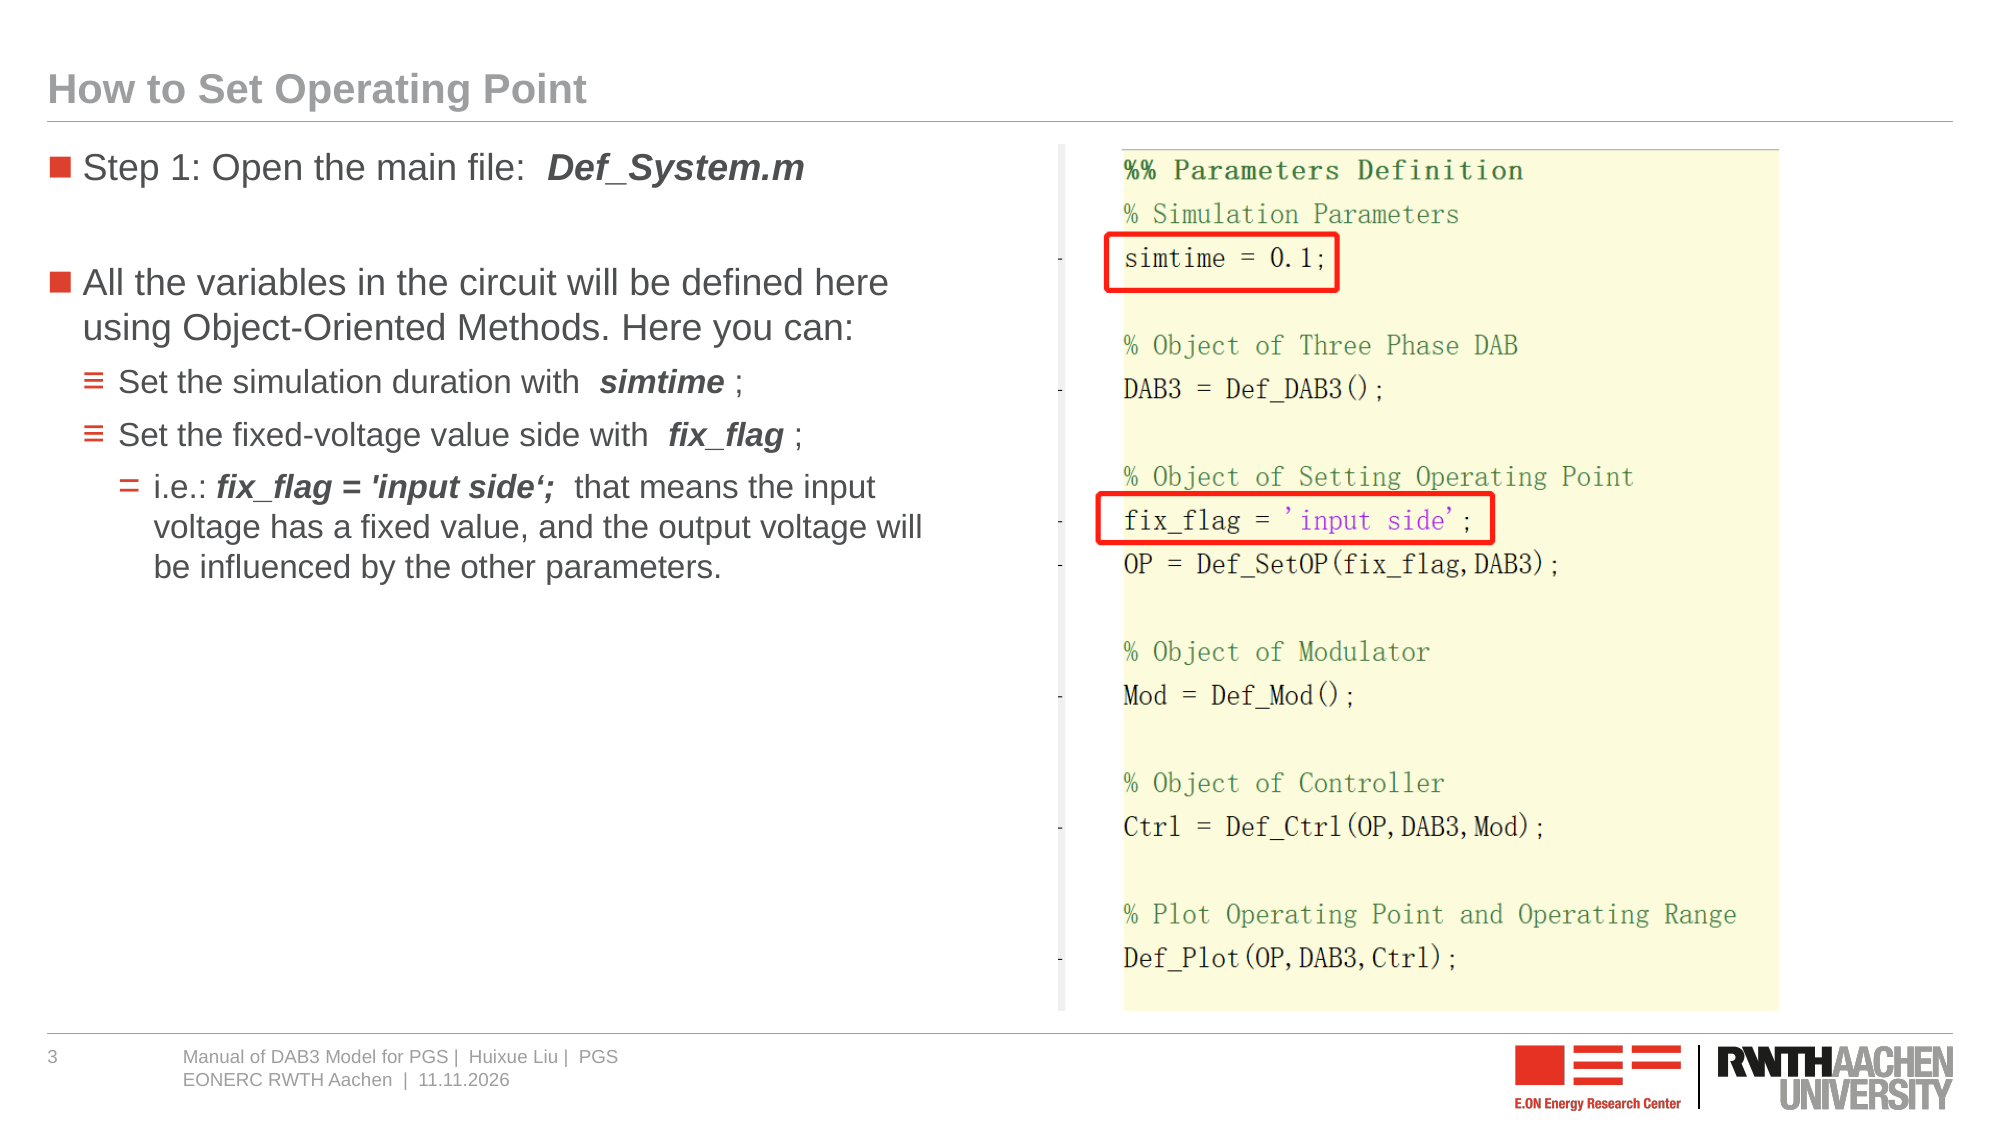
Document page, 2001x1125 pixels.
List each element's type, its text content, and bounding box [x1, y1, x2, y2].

picture [1514, 1045, 1681, 1112]
list Step 1: Open the main file: Def_System.m All the variables in the circuit will be defined here using Object-Oriented Methods. Here you can: Set the simulation duration with simtime ; Set the fixed-voltage value side with fix_flag ; i.e.: fix_flag = 'input side‘; that means the input voltage has a fixed value, and the output voltage will be influenced by the other parameters. [47, 142, 942, 1011]
picture [1718, 1046, 1953, 1111]
picture [1058, 144, 1779, 1011]
title How to Set Operating Point [47, 23, 1953, 113]
